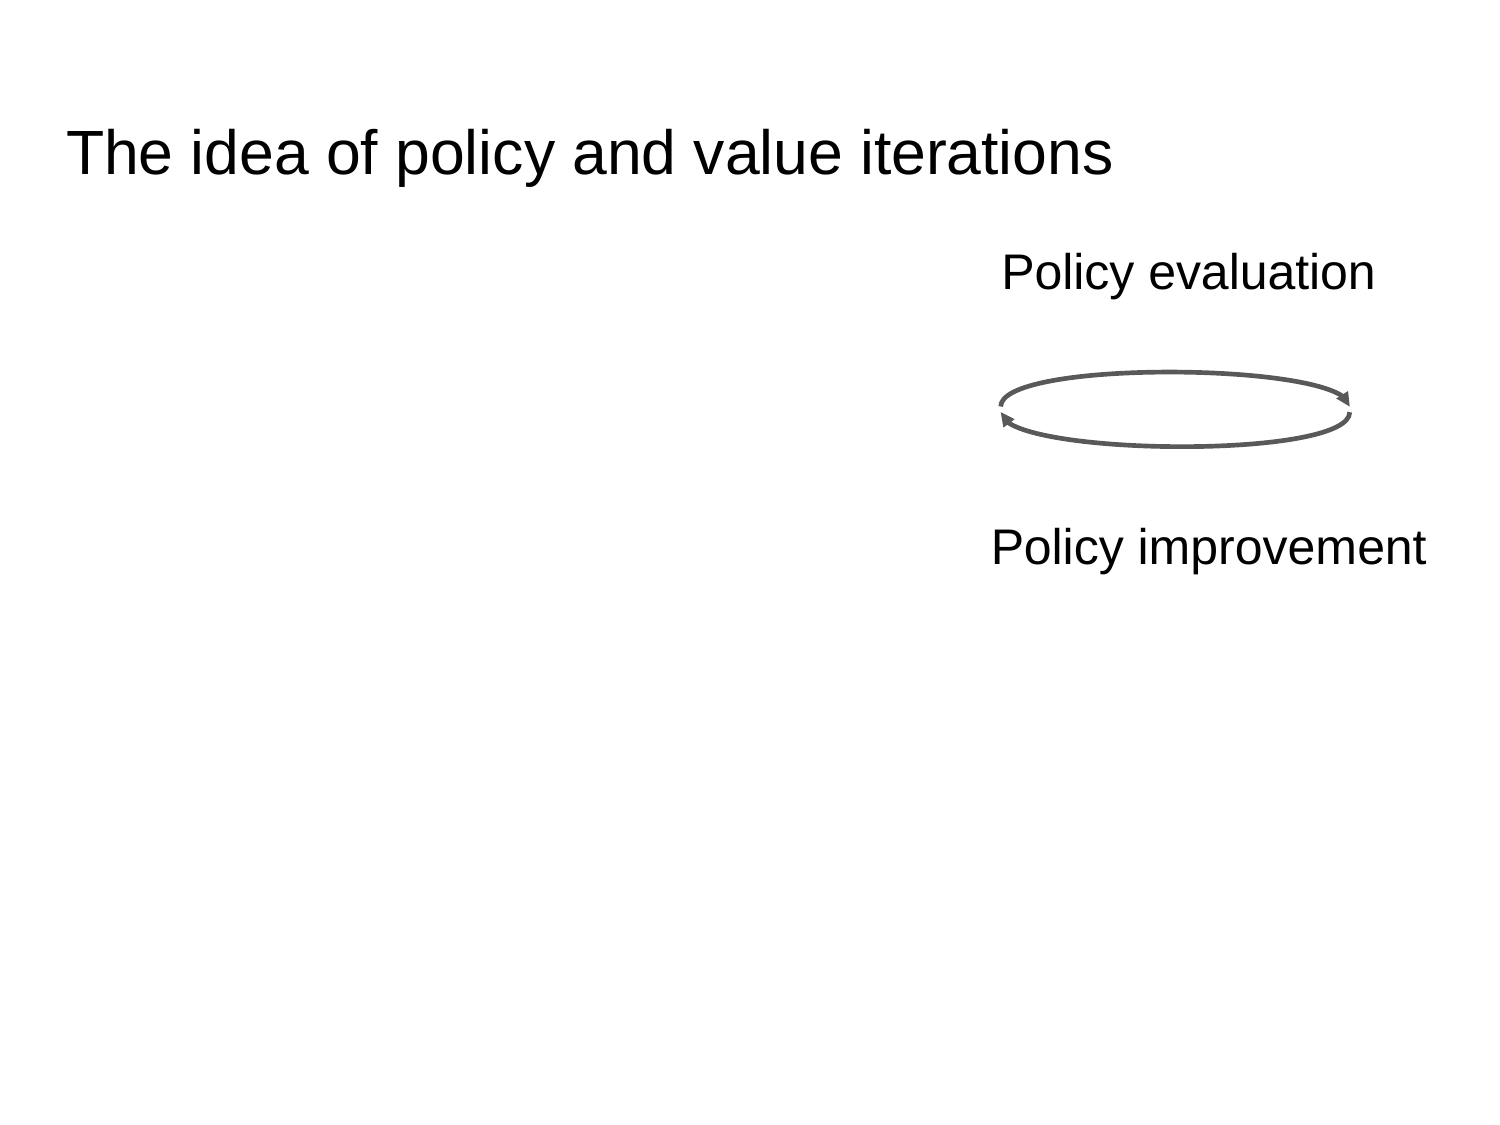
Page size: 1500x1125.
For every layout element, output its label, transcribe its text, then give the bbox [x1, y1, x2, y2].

title The idea of policy and value iterations [51, 97, 1449, 223]
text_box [975, 224, 1461, 585]
